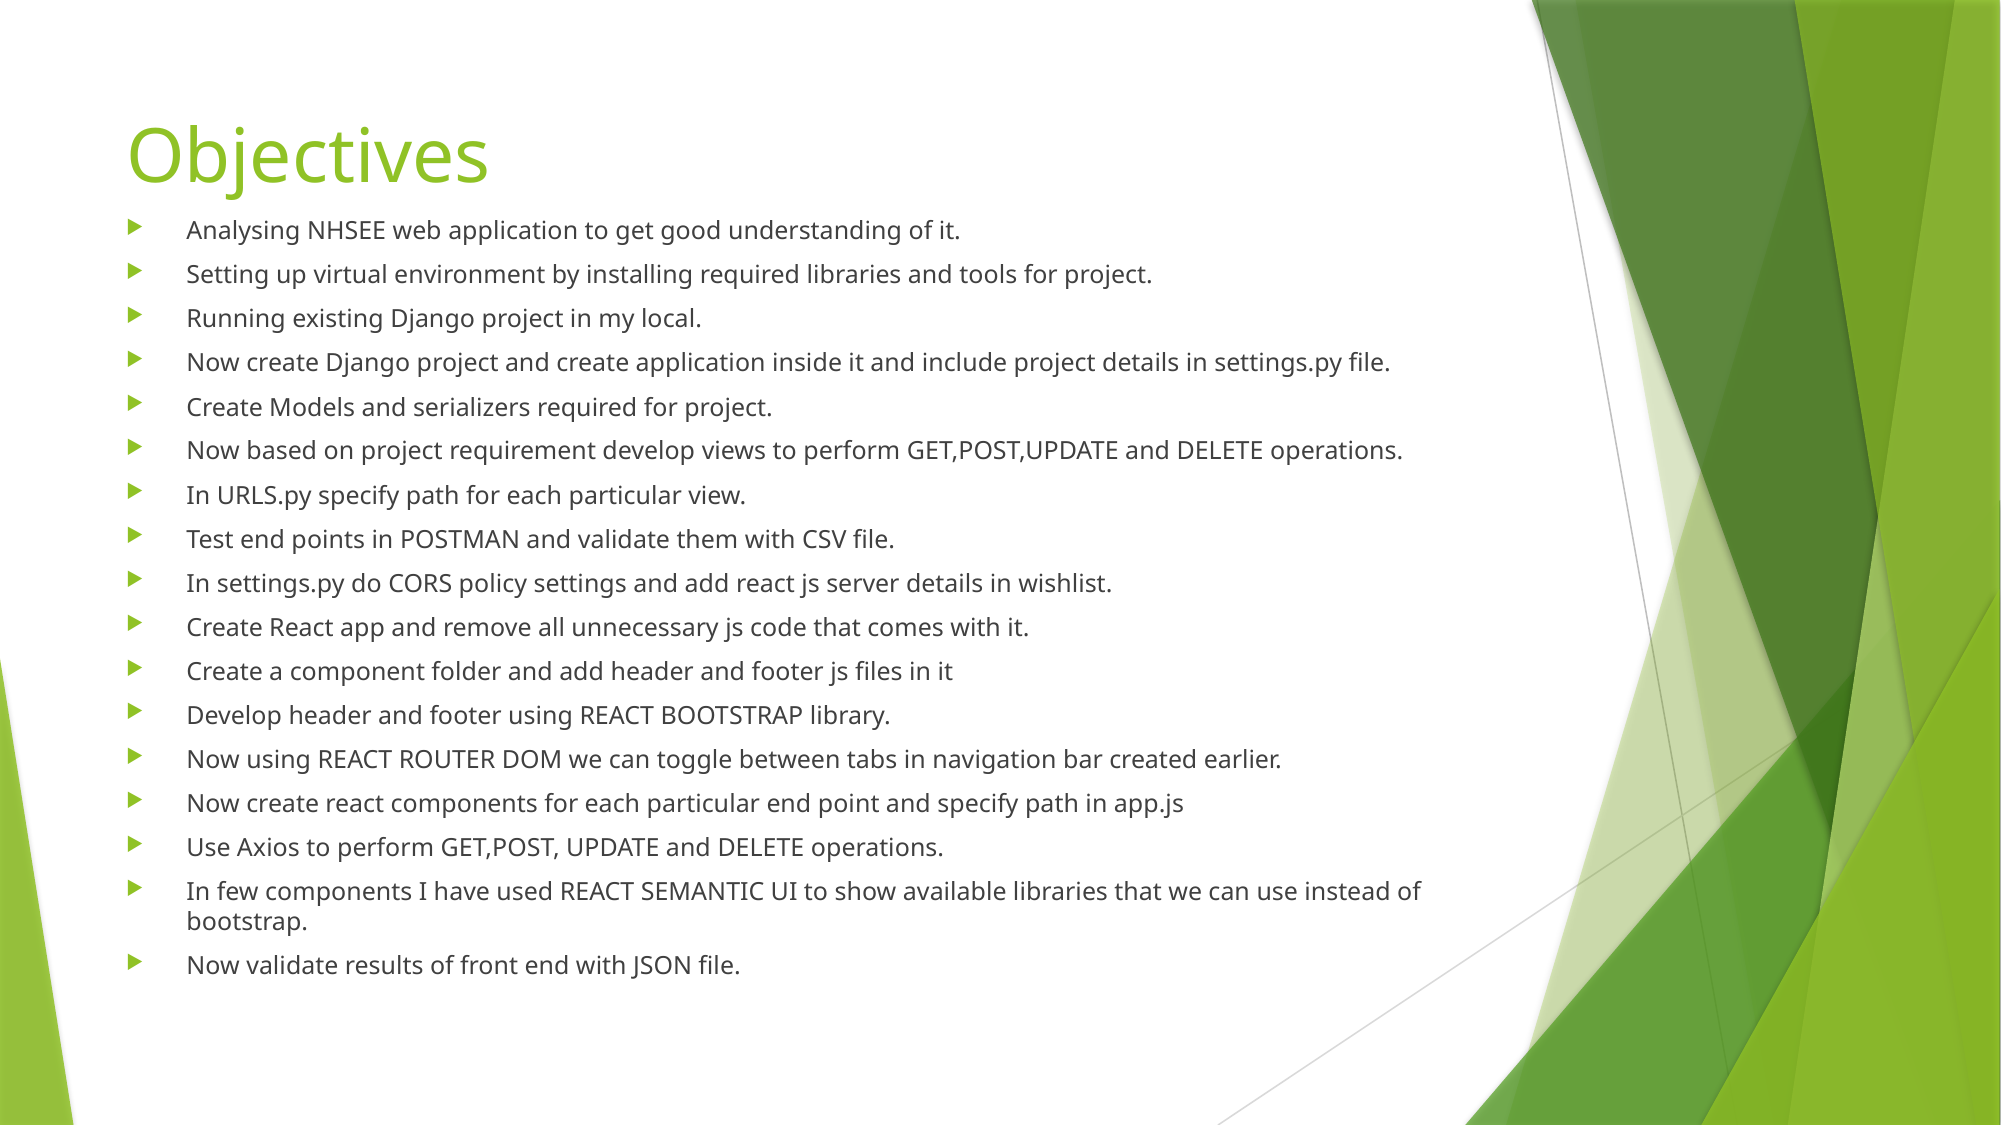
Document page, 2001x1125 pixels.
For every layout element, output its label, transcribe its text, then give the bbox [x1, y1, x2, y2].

title Objectives [111, 99, 1522, 207]
list Analysing NHSEE web application to get good understanding of it. Setting up virtual environment by installing required libraries and tools for project. Running existing Django project in my local. Now create Django project and create application inside it and include project details in settings.py file. Create Models and serializers required for project. Now based on project requirement develop views to perform GET,POST,UPDATE and DELETE operations. In URLS.py specify path for each particular view. Test end points in POSTMAN and validate them with CSV file. In settings.py do CORS policy settings and add react js server details in wishlist. Create React app and remove all unnecessary js code that comes with it. Create a component folder and add header and footer js files in it Develop header and footer using REACT BOOTSTRAP library. Now using REACT ROUTER DOM we can toggle between tabs in navigation bar created earlier. Now create react components for each particular end point and specify path in app.js Use Axios to perform GET,POST, UPDATE and DELETE operations. In few components I have used REACT SEMANTIC UI to show available libraries that we can use instead of bootstrap. Now validate results of front end with JSON file. [111, 207, 1522, 992]
